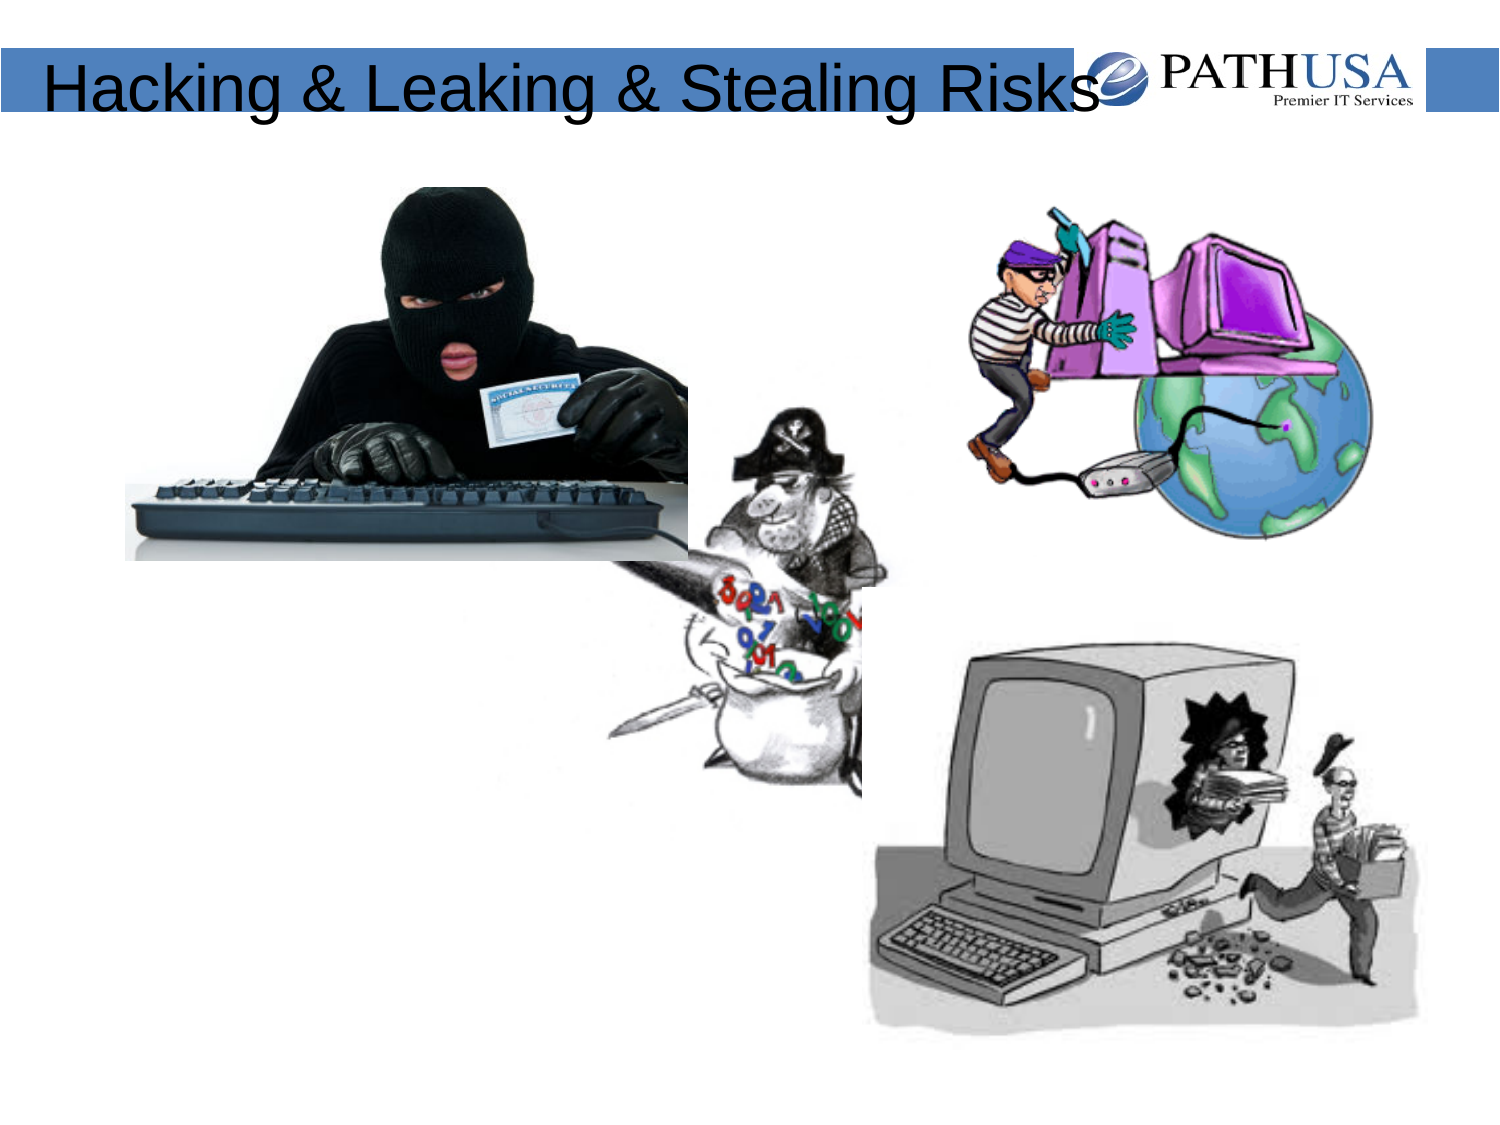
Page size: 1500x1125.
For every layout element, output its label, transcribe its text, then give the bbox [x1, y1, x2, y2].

picture [862, 587, 1428, 1051]
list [463, 356, 1037, 931]
picture [962, 199, 1377, 555]
picture [124, 187, 688, 561]
title Hacking & Leaking & Stealing Risks [27, 29, 1428, 140]
